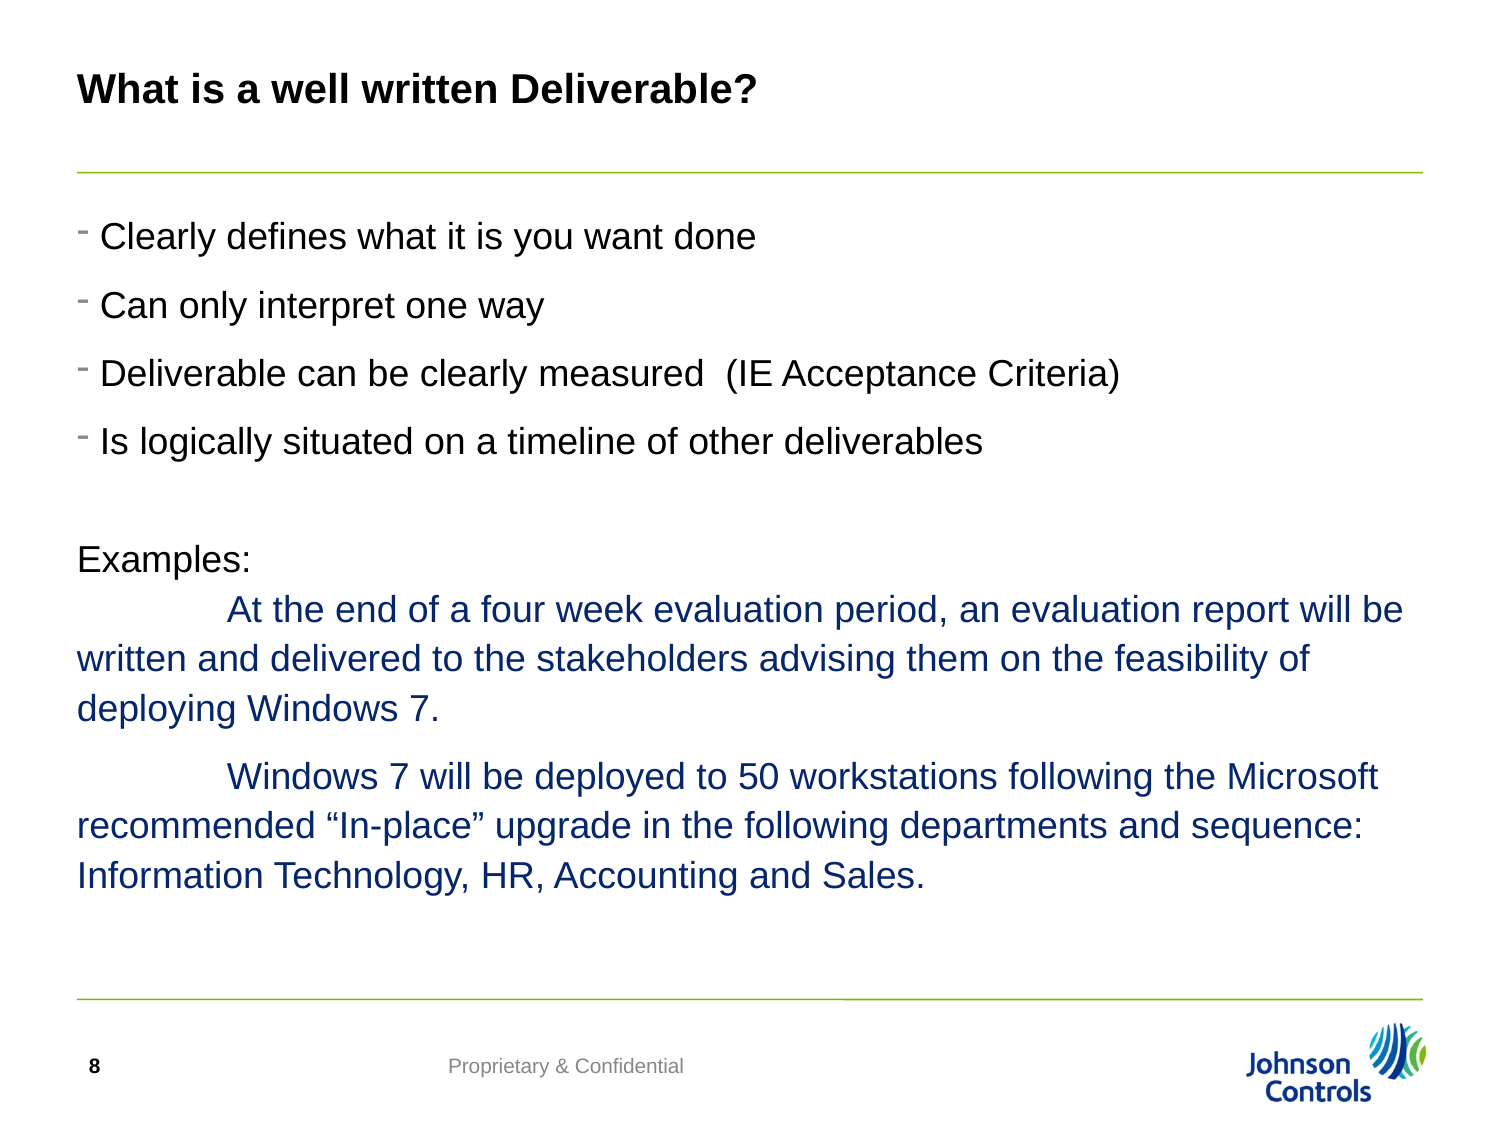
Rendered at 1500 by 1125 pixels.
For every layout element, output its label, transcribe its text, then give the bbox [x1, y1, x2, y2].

title What is a well written Deliverable? [76, 0, 1426, 169]
slide_number 8 [76, 1052, 113, 1075]
list Clearly defines what it is you want done Can only interpret one way Deliverable can be clearly measured (IE Acceptance Criteria) Is logically situated on a timeline of other deliverables Examples: At the end of a four week evaluation period, an evaluation report will be written and delivered to the stakeholders advising them on the feasibility of deploying Windows 7. Windows 7 will be deployed to 50 workstations following the Microsoft recommended “In-place” upgrade in the following departments and sequence: Information Technology, HR, Accounting and Sales. [76, 207, 1424, 977]
picture [1225, 1003, 1448, 1114]
footer Proprietary & Confidential [123, 1052, 1223, 1075]
